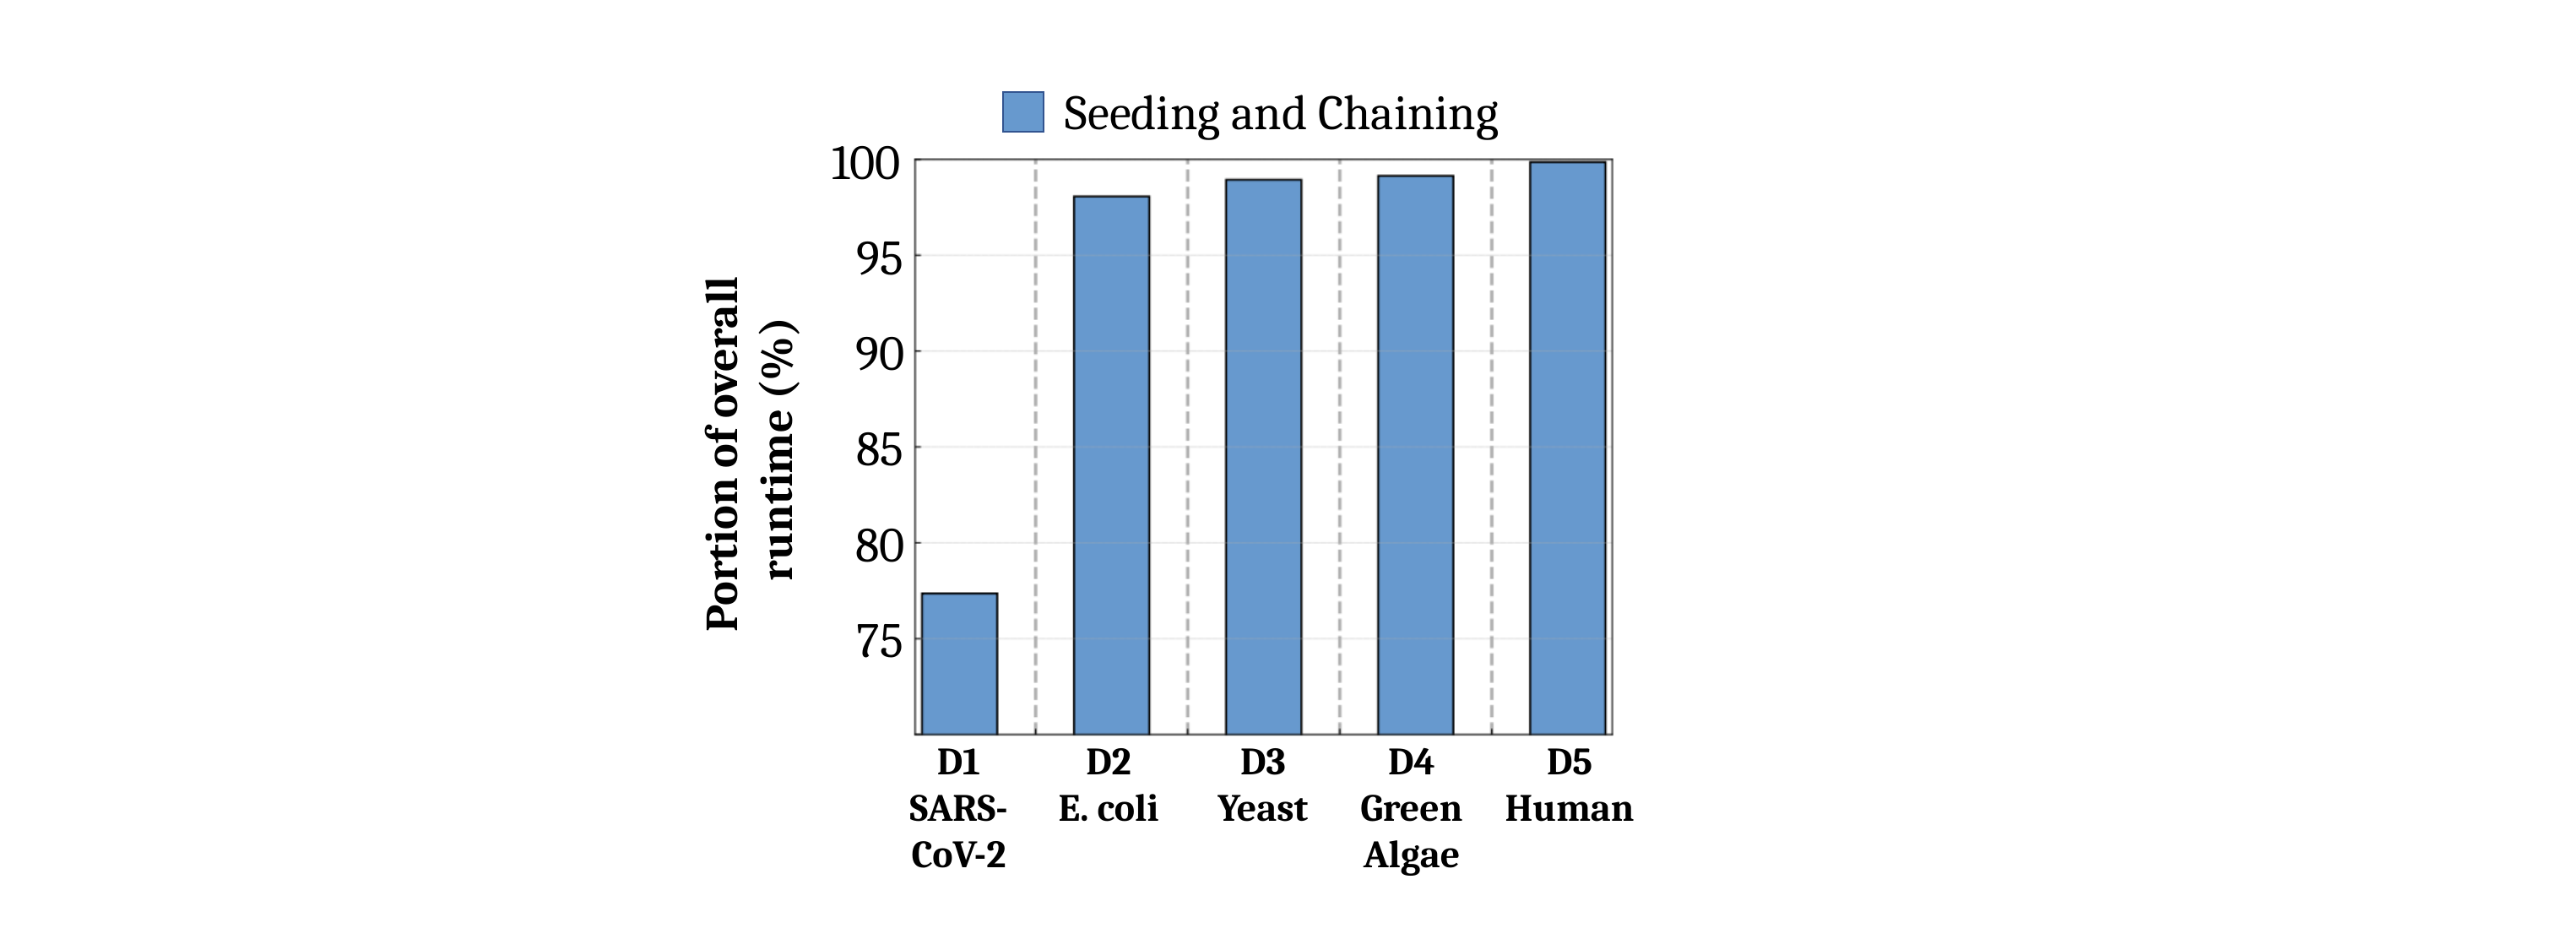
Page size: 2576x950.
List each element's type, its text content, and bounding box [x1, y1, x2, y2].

text_box D4 Green Algae [1344, 739, 1479, 882]
text_box 95 [856, 225, 904, 285]
text_box D1 SARS- CoV-2 [897, 730, 1021, 882]
text_box 75 [857, 607, 904, 667]
text_box D5 Human [1492, 730, 1647, 835]
text_box 80 [855, 512, 905, 572]
text_box Portion of overall runtime (%) [691, 186, 802, 713]
text_box 90 [855, 321, 905, 381]
text_box 85 [856, 416, 904, 476]
text_box D3 Yeast [1205, 739, 1321, 835]
text_box 100 [832, 129, 902, 189]
picture [912, 154, 1614, 739]
text_box D2 E. coli [1045, 739, 1172, 835]
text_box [1003, 73, 1523, 147]
